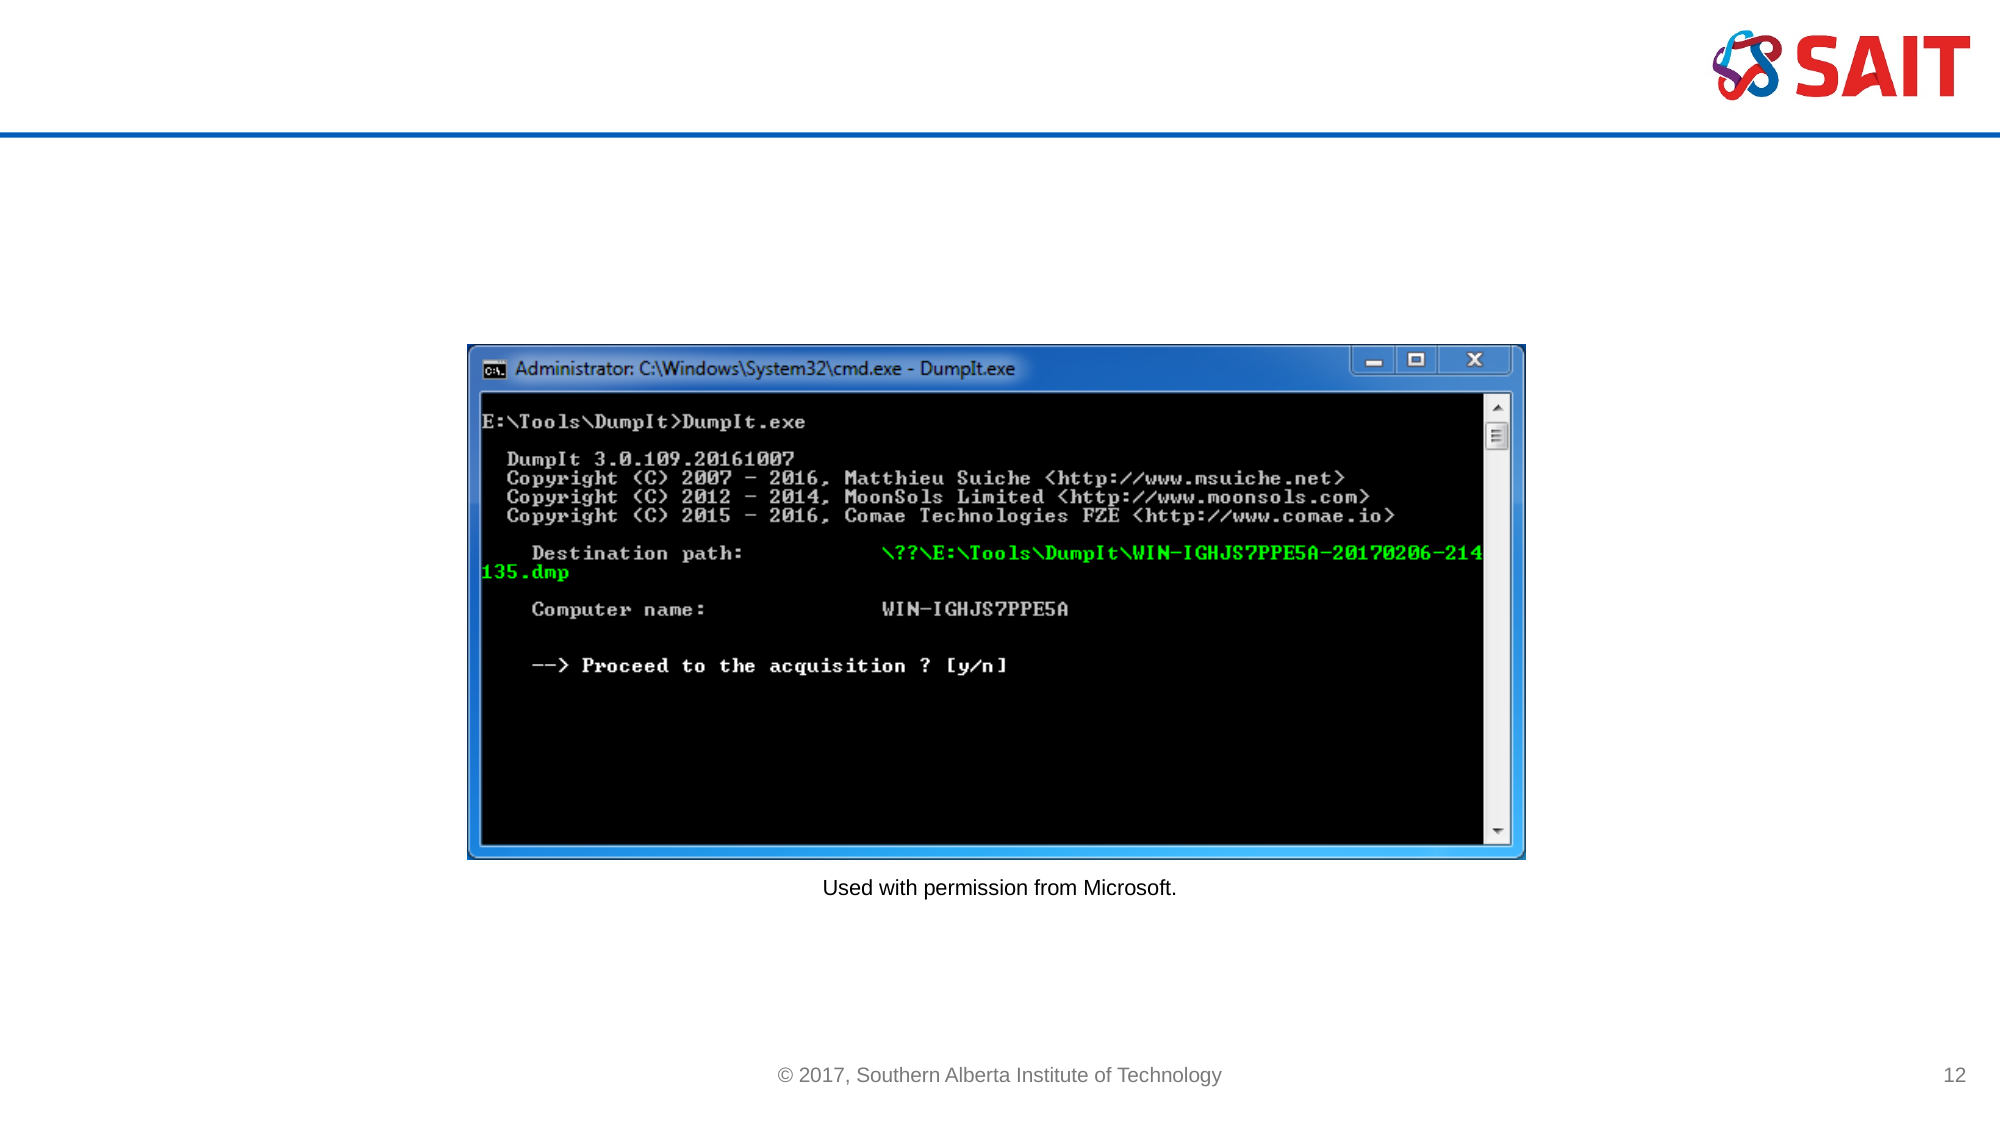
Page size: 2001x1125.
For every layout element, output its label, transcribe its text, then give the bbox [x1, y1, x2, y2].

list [467, 344, 1526, 860]
text_box Used with permission from Microsoft. [612, 866, 1388, 908]
picture [1682, 0, 2000, 130]
